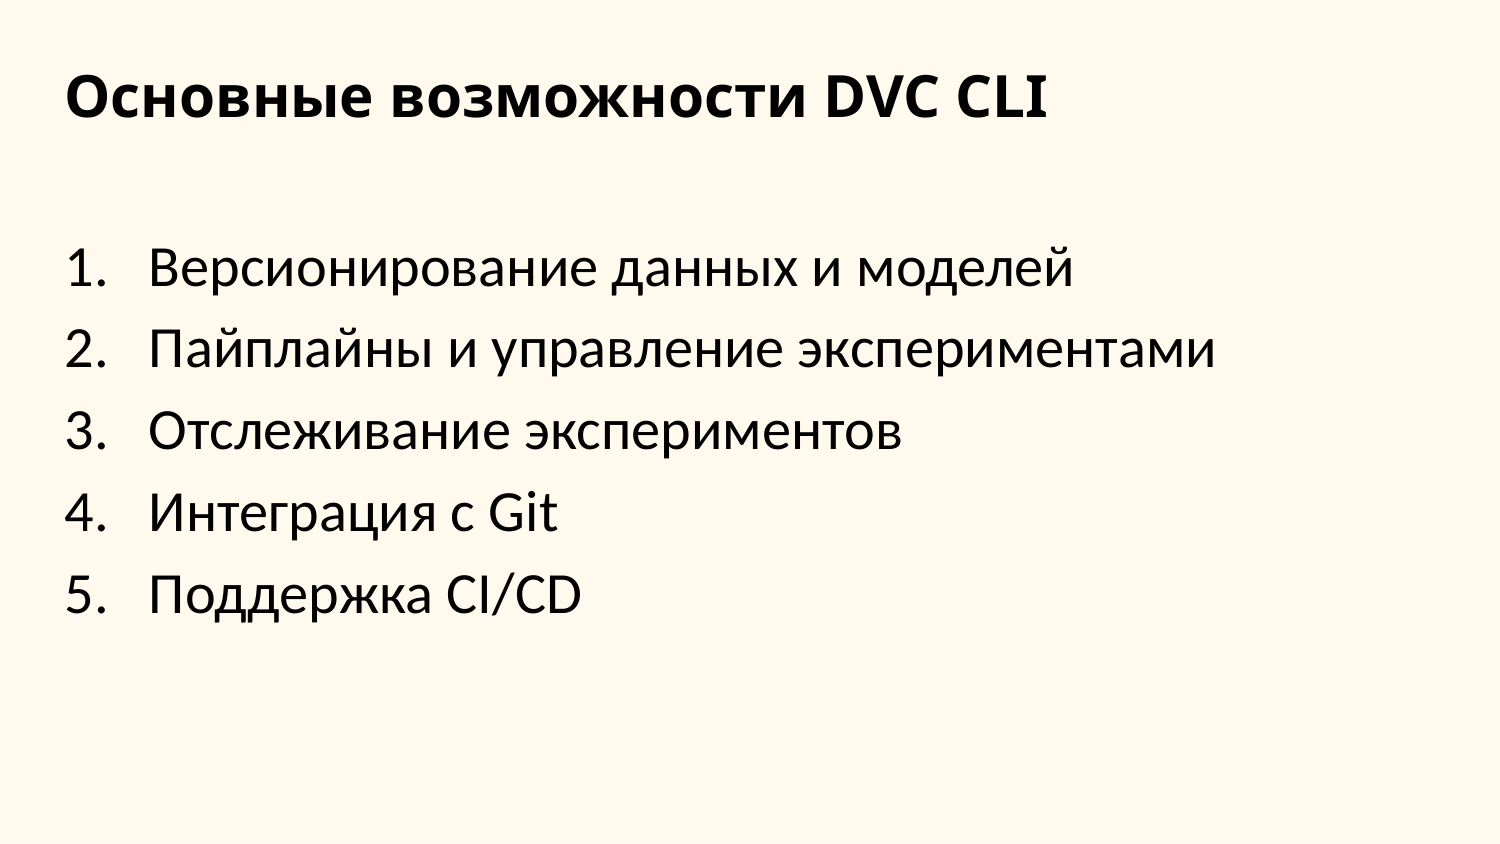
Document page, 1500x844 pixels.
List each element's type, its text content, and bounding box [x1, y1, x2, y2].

text_box Основные возможности DVC CLI [62, 46, 1374, 129]
text_box Версионирование данных и моделей Пайплайны и управление экспериментами Отслеживание экспериментов Интеграция с Git Поддержка CI/CD [62, 215, 1374, 625]
